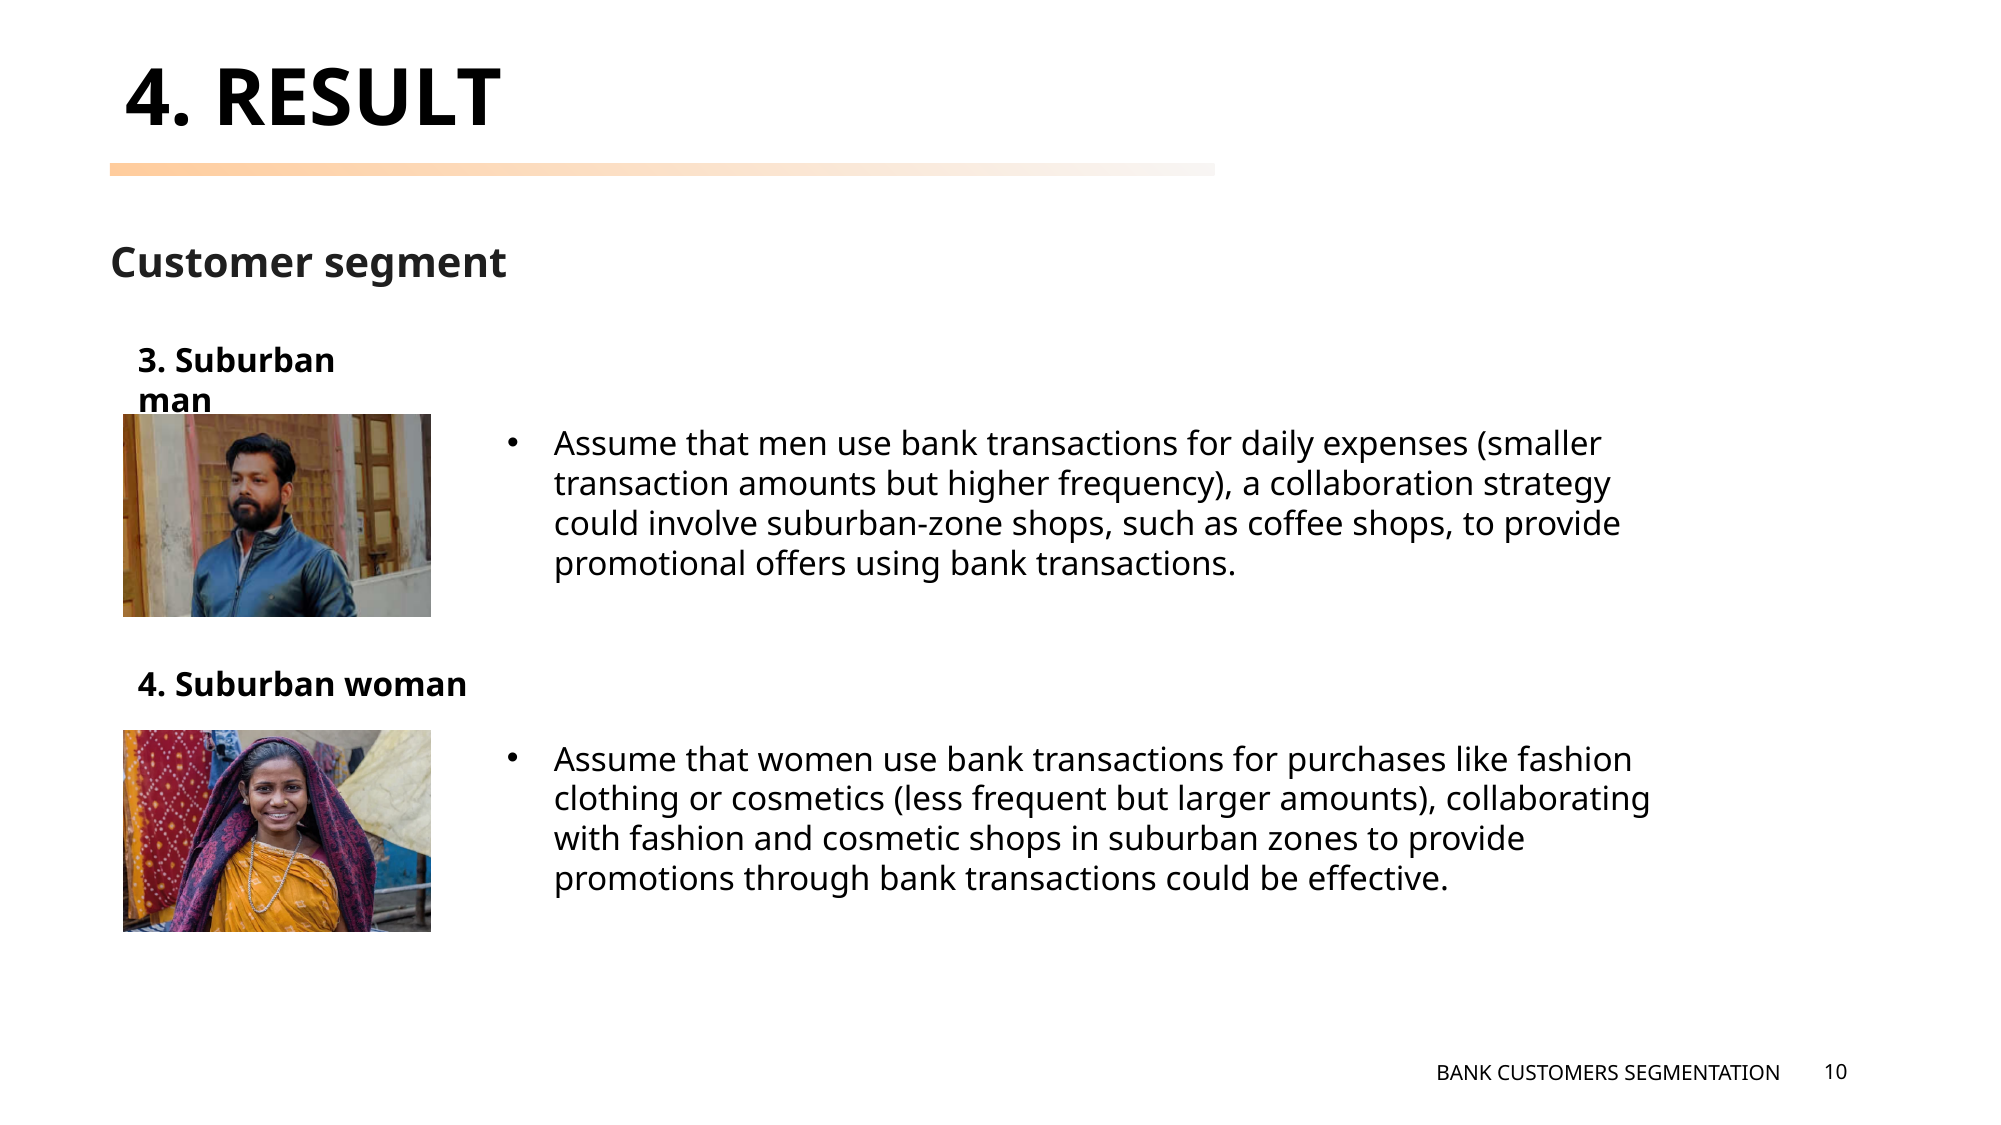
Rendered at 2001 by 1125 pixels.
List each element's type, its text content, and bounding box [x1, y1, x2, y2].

text_box Assume that women use bank transactions for purchases like fashion clothing or cosmetics (less frequent but larger amounts), collaborating with fashion and cosmetic shops in suburban zones to provide promotions through bank transactions could be effective. [492, 730, 1674, 905]
title 4. RESULT [109, 32, 1835, 168]
slide_number 10 [1412, 1042, 1863, 1103]
text_box BANK CUSTOMERS SEGMENTATION [1421, 1052, 1821, 1092]
text_box 4. Suburban woman [123, 655, 493, 711]
picture [123, 415, 432, 617]
text_box 3. Suburban man [123, 331, 431, 415]
text_box [109, 162, 1215, 176]
picture [123, 730, 432, 932]
text_box Assume that men use bank transactions for daily expenses (smaller transaction amounts but higher frequency), a collaboration strategy could involve suburban-zone shops, such as coffee shops, to provide promotional offers using bank transactions. [492, 414, 1655, 590]
text_box Customer segment [95, 228, 1621, 293]
